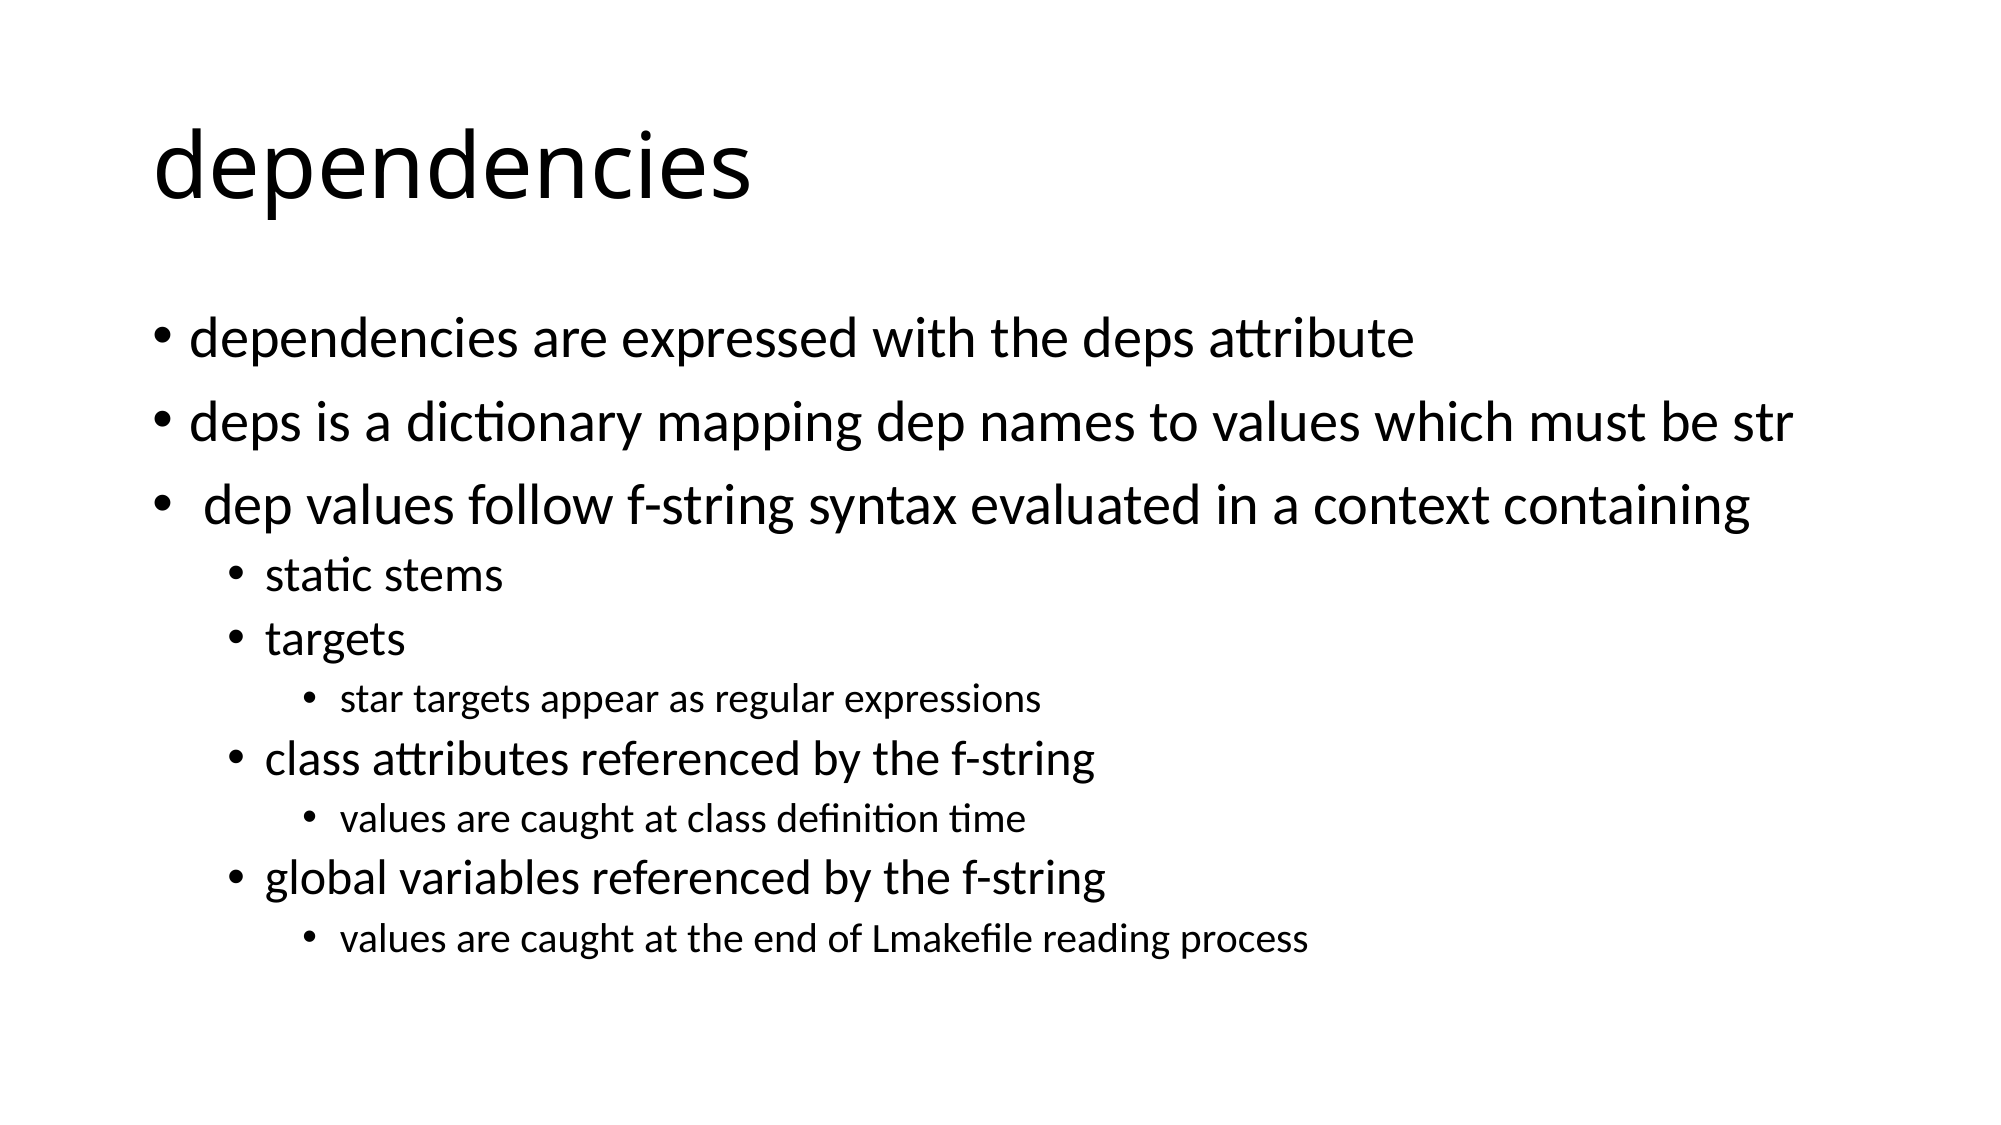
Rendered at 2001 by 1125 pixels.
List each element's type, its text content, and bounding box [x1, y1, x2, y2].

list dependencies are expressed with the deps attribute deps is a dictionary mapping dep names to values which must be str dep values follow f-string syntax evaluated in a context containing static stems targets star targets appear as regular expressions class attributes referenced by the f-string values are caught at class definition time global variables referenced by the f-string values are caught at the end of Lmakefile reading process [137, 299, 1863, 1014]
title dependencies [137, 59, 1863, 278]
